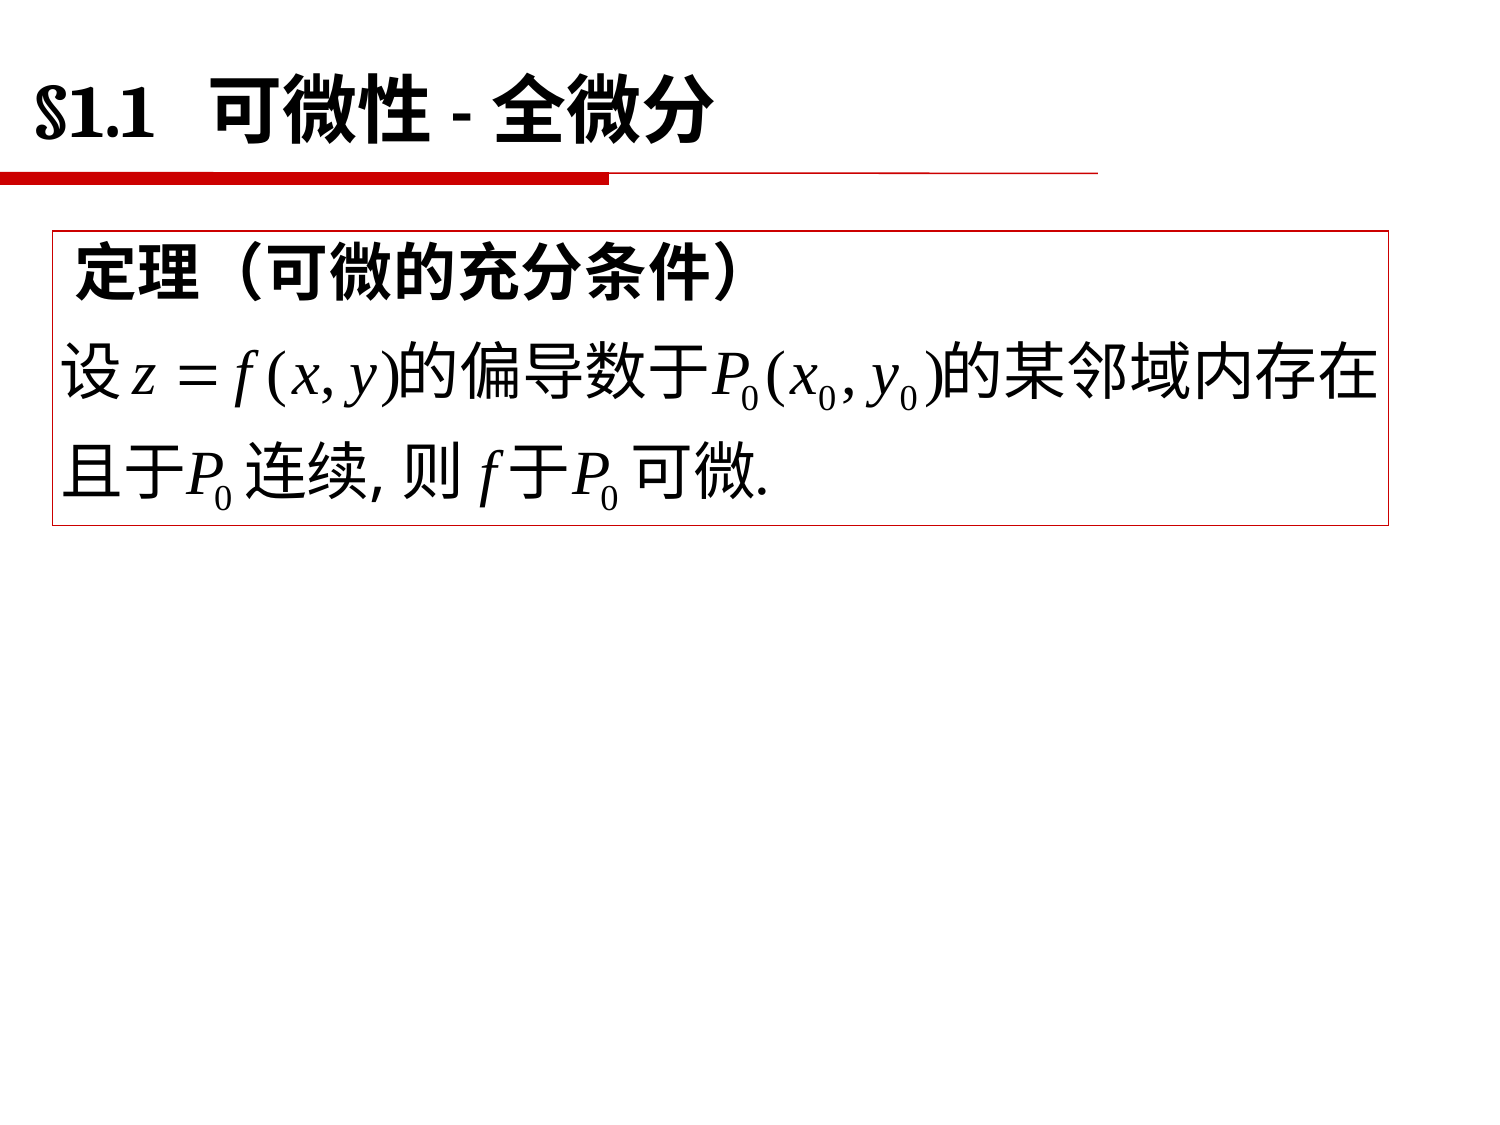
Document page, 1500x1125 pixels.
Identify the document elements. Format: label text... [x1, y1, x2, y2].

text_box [52, 231, 1389, 526]
text_box §1.1 可微性-全微分 [15, 19, 732, 160]
